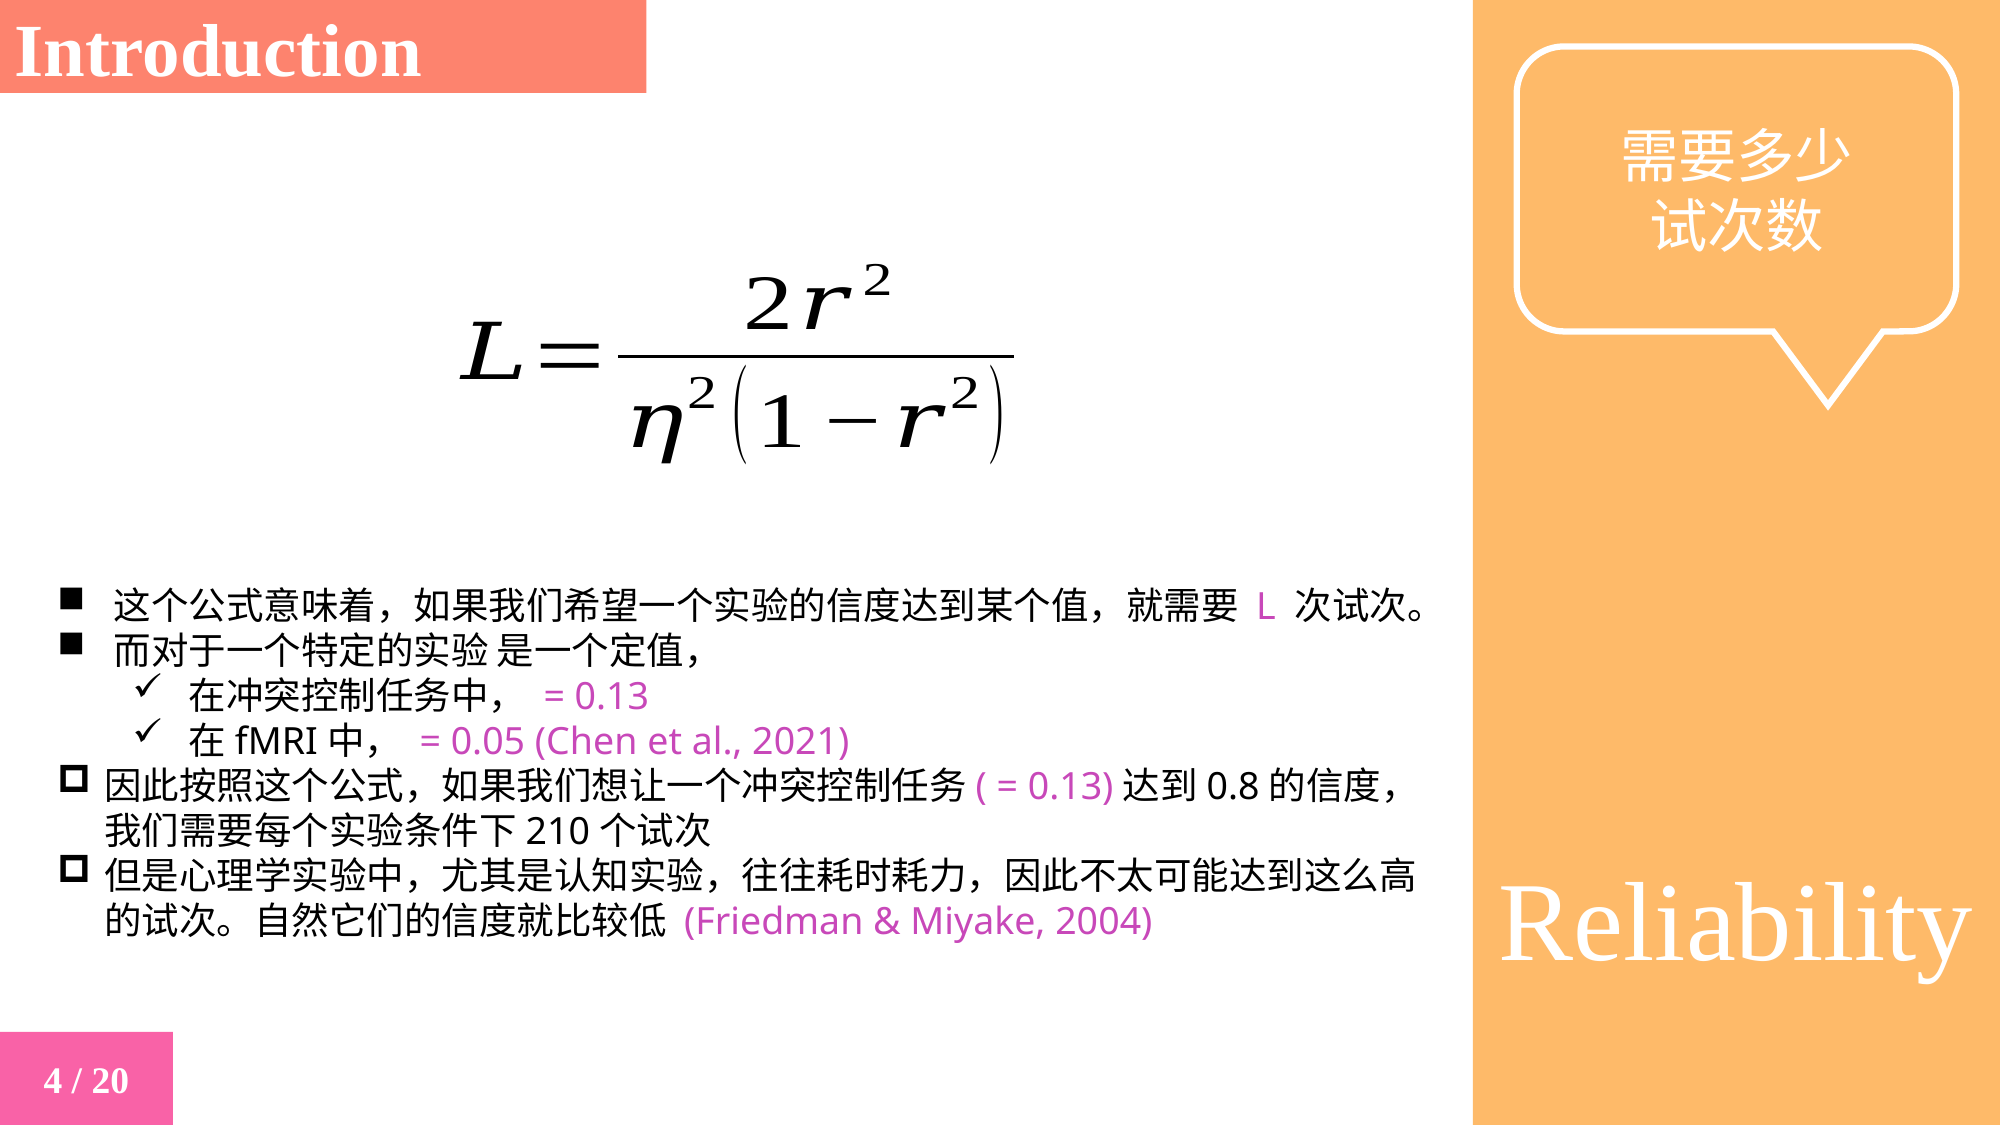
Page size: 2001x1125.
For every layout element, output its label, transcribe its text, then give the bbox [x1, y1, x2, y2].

text_box 4 / 20 [0, 1031, 174, 1125]
text_box Introduction [0, 0, 647, 94]
text_box 需要多少 试次数 [1515, 45, 1958, 408]
text_box Reliability [1472, 0, 2000, 1125]
